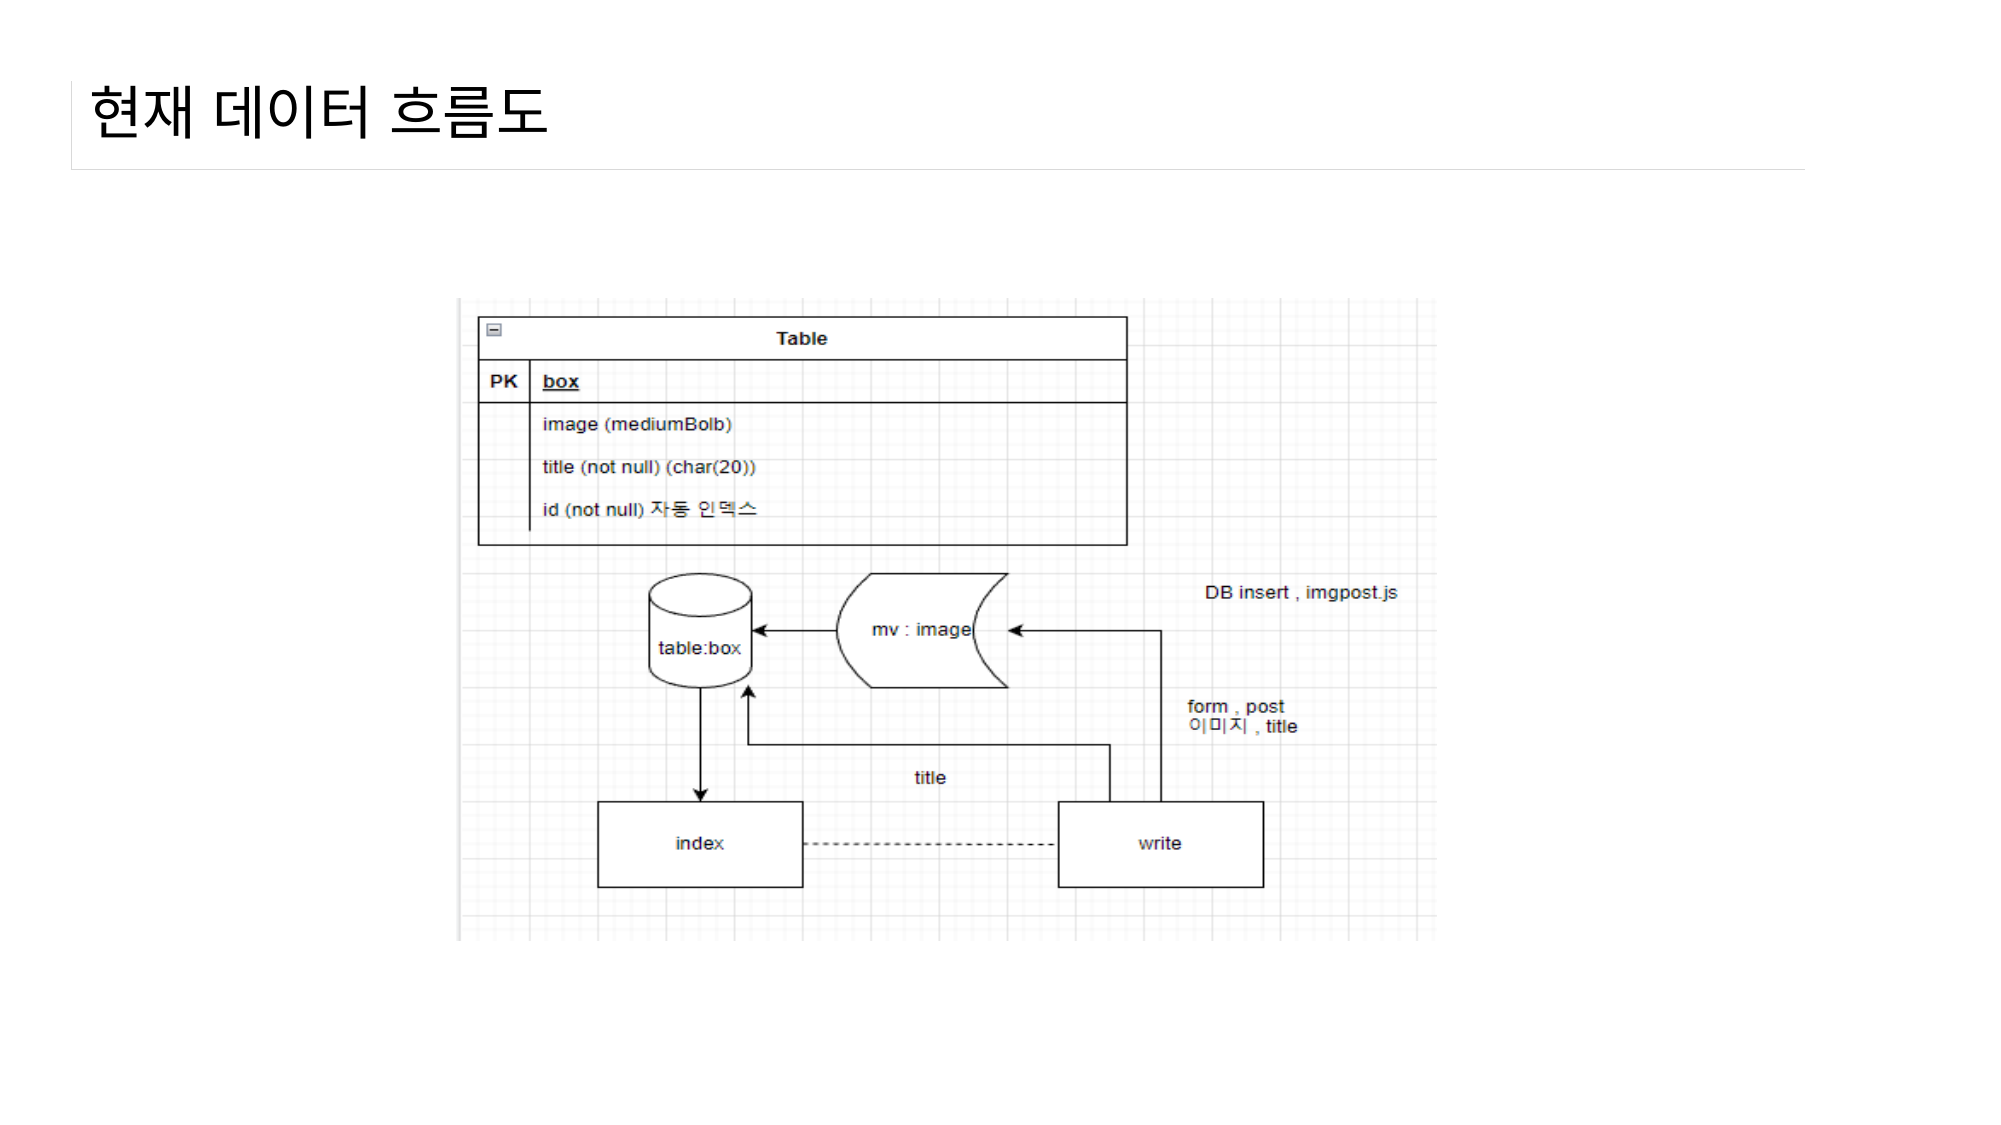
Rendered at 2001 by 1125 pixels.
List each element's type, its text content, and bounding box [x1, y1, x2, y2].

picture [456, 298, 1438, 941]
title 현재 데이터 흐름도 [74, 61, 1949, 162]
